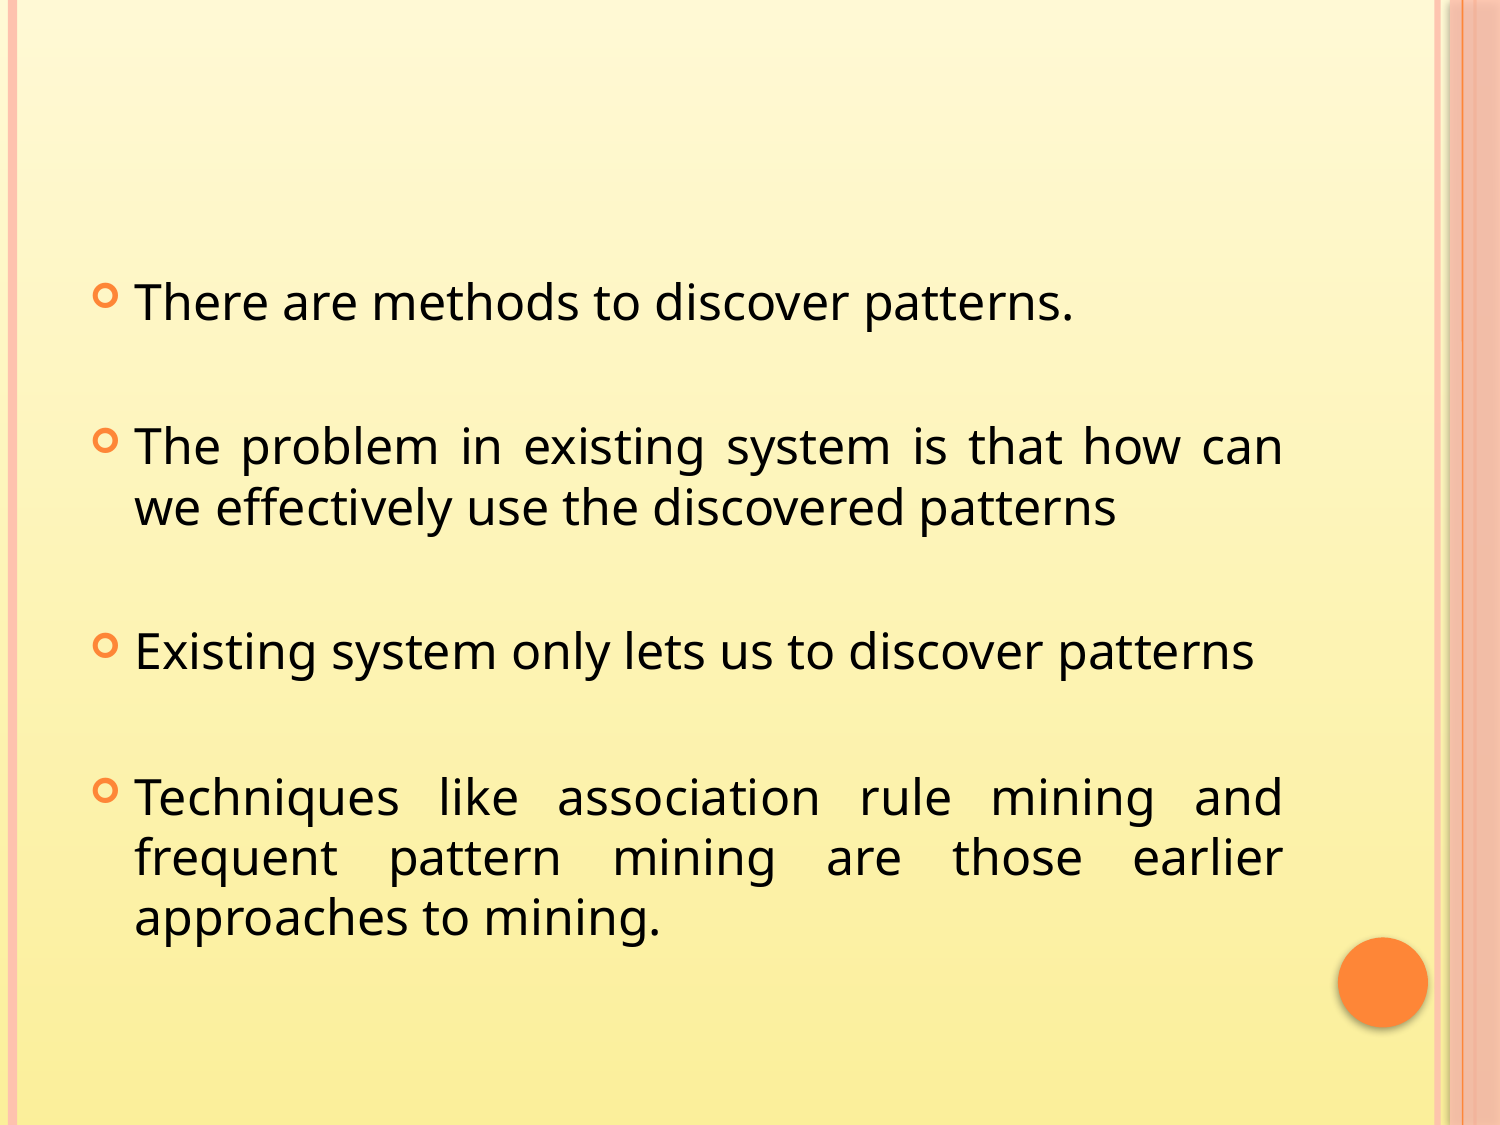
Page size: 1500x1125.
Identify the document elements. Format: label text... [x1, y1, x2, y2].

list There are methods to discover patterns. The problem in existing system is that how can we effectively use the discovered patterns Existing system only lets us to discover patterns Techniques like association rule mining and frequent pattern mining are those earlier approaches to mining. [75, 262, 1300, 1062]
